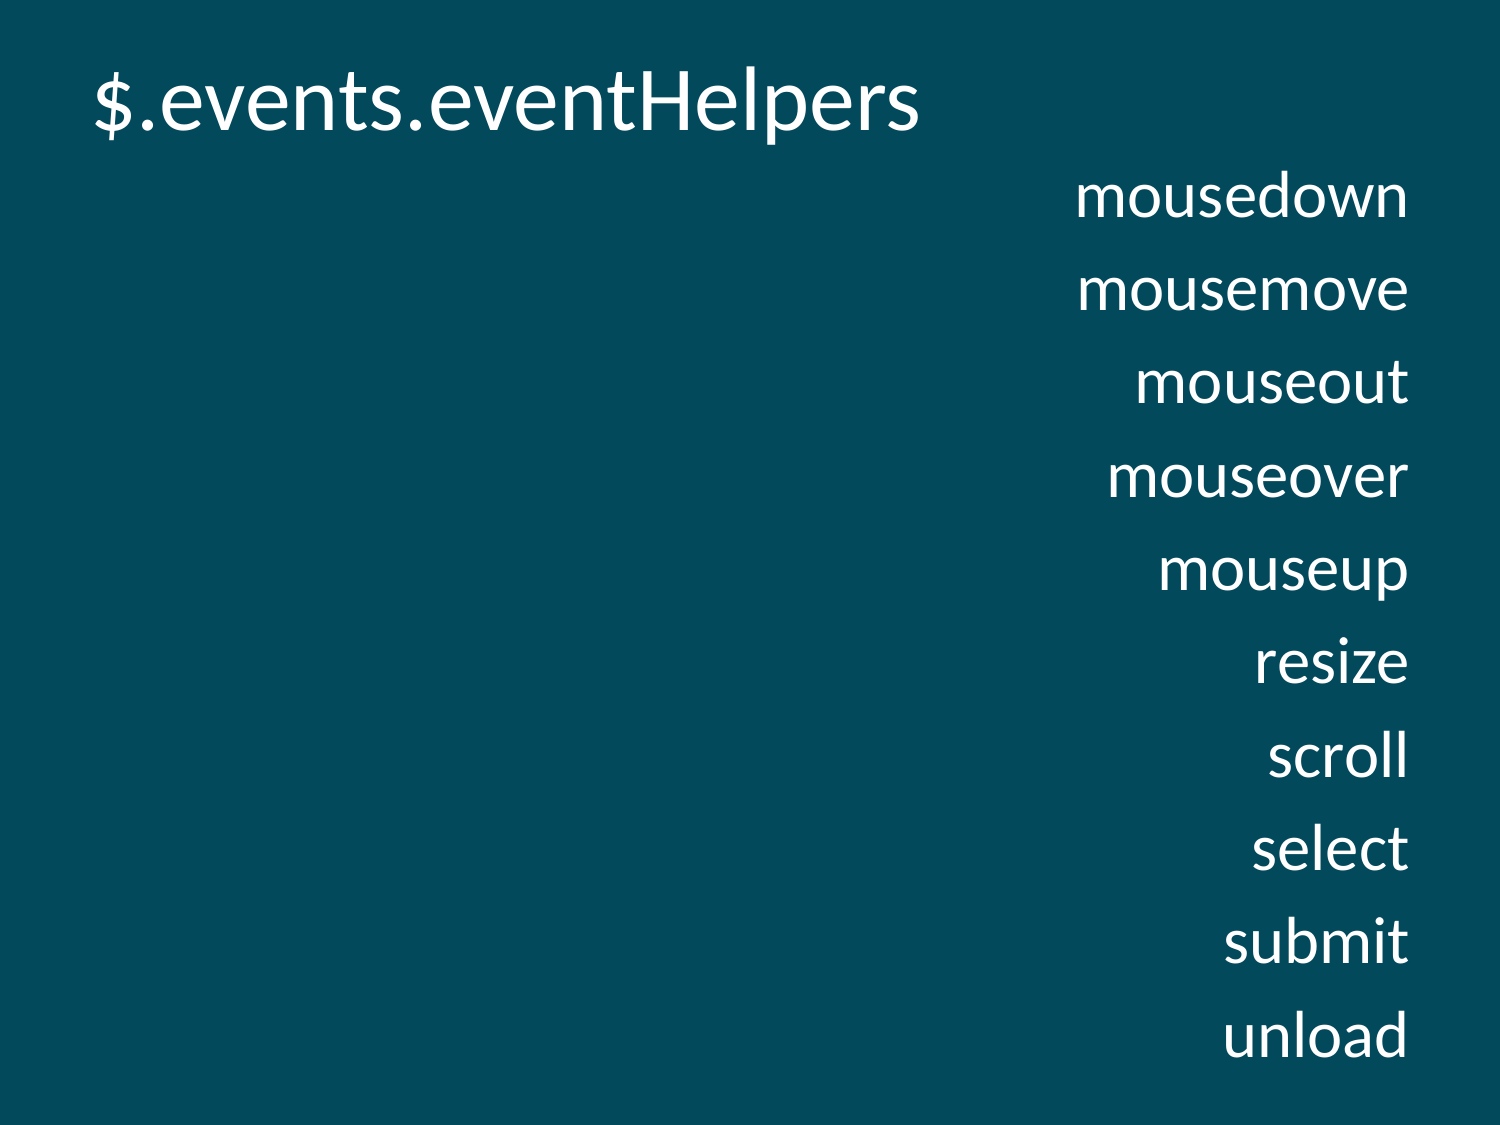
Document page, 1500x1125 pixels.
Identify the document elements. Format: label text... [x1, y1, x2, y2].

picture [1297, 1011, 1302, 1056]
picture [1377, 1011, 1404, 1057]
picture [1227, 1026, 1252, 1057]
title $.events.eventHelpers [75, 0, 1425, 143]
picture [1310, 1025, 1339, 1057]
list mousedown mousemove mouseout mouseover mouseup resize scroll select submit unload [75, 143, 1425, 999]
picture [1345, 1025, 1369, 1057]
picture [1262, 1025, 1287, 1056]
